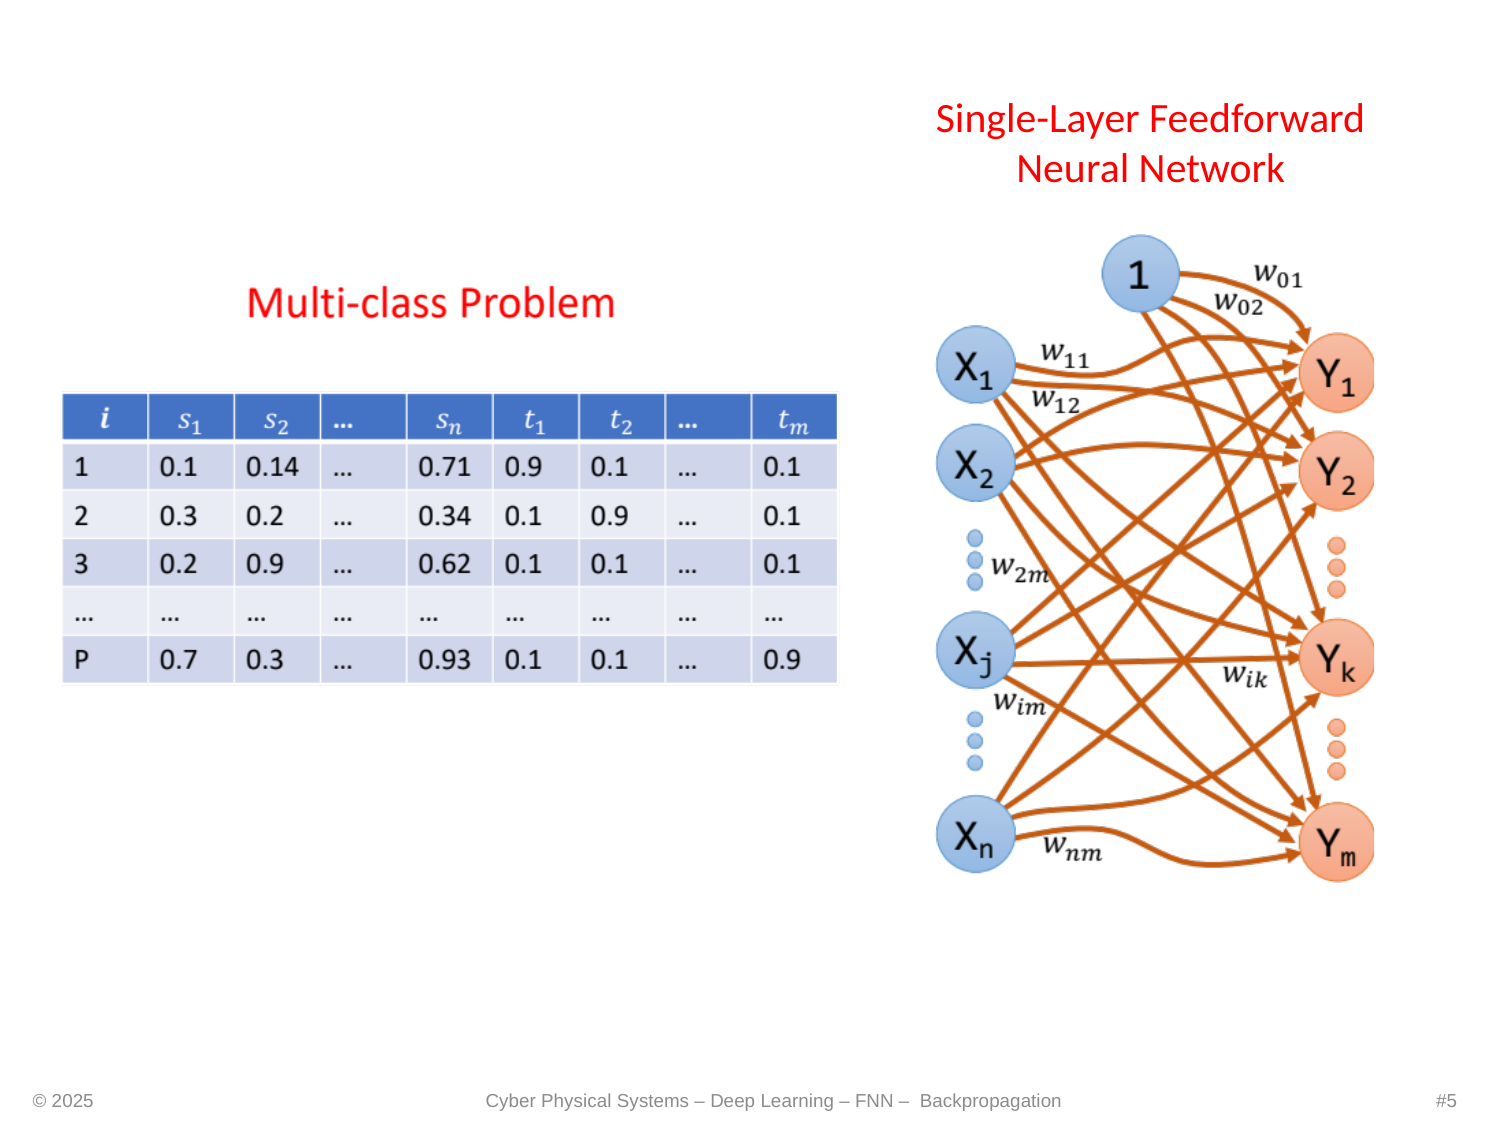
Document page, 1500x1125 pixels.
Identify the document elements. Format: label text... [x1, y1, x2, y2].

picture [927, 233, 1375, 892]
footer Cyber Physical Systems – Deep Learning – FNN – Backpropagation [301, 1082, 1080, 1118]
slide_number #5 [1080, 1082, 1473, 1118]
picture [218, 259, 642, 356]
slide_number © 2025 [17, 1082, 301, 1118]
text_box Single-Layer Feedforward Neural Network [839, 83, 1462, 199]
picture [61, 389, 840, 695]
